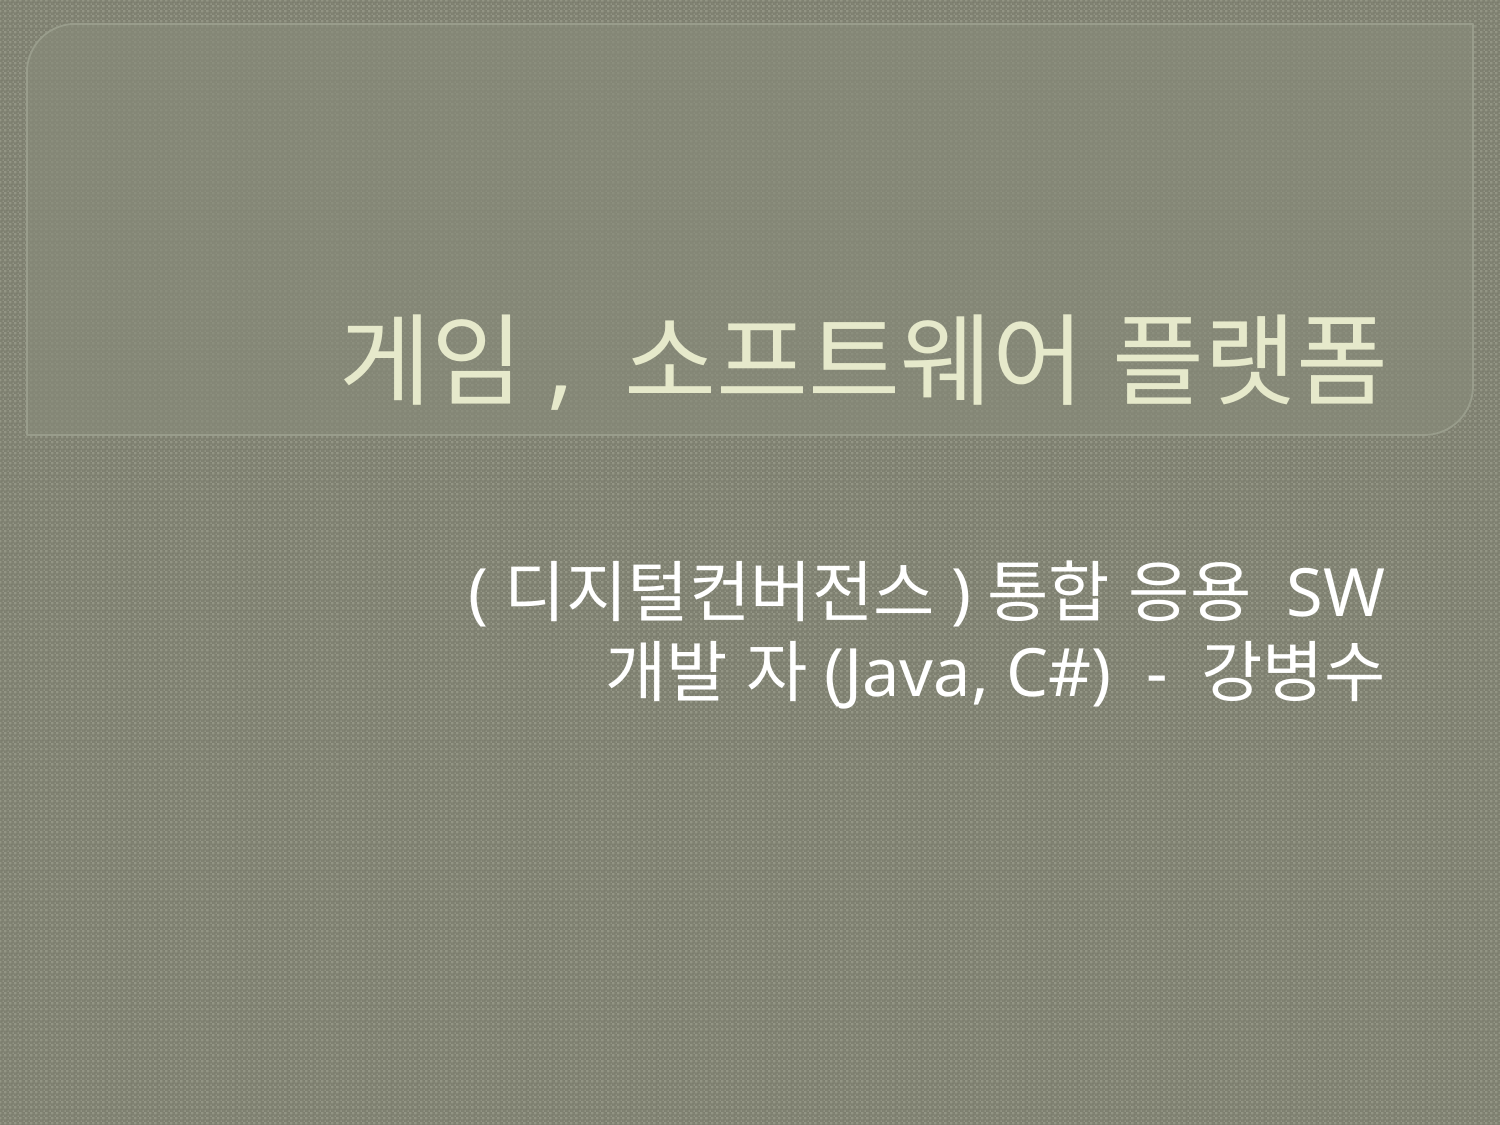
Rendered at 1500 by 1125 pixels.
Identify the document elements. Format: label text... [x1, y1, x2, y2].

subtitle (디지털컨버전스)통합 응용 SW 개발 자(Java, C#) - 강병수 [350, 462, 1427, 750]
title 게임, 소프트웨어 플랫폼 [76, 62, 1427, 425]
